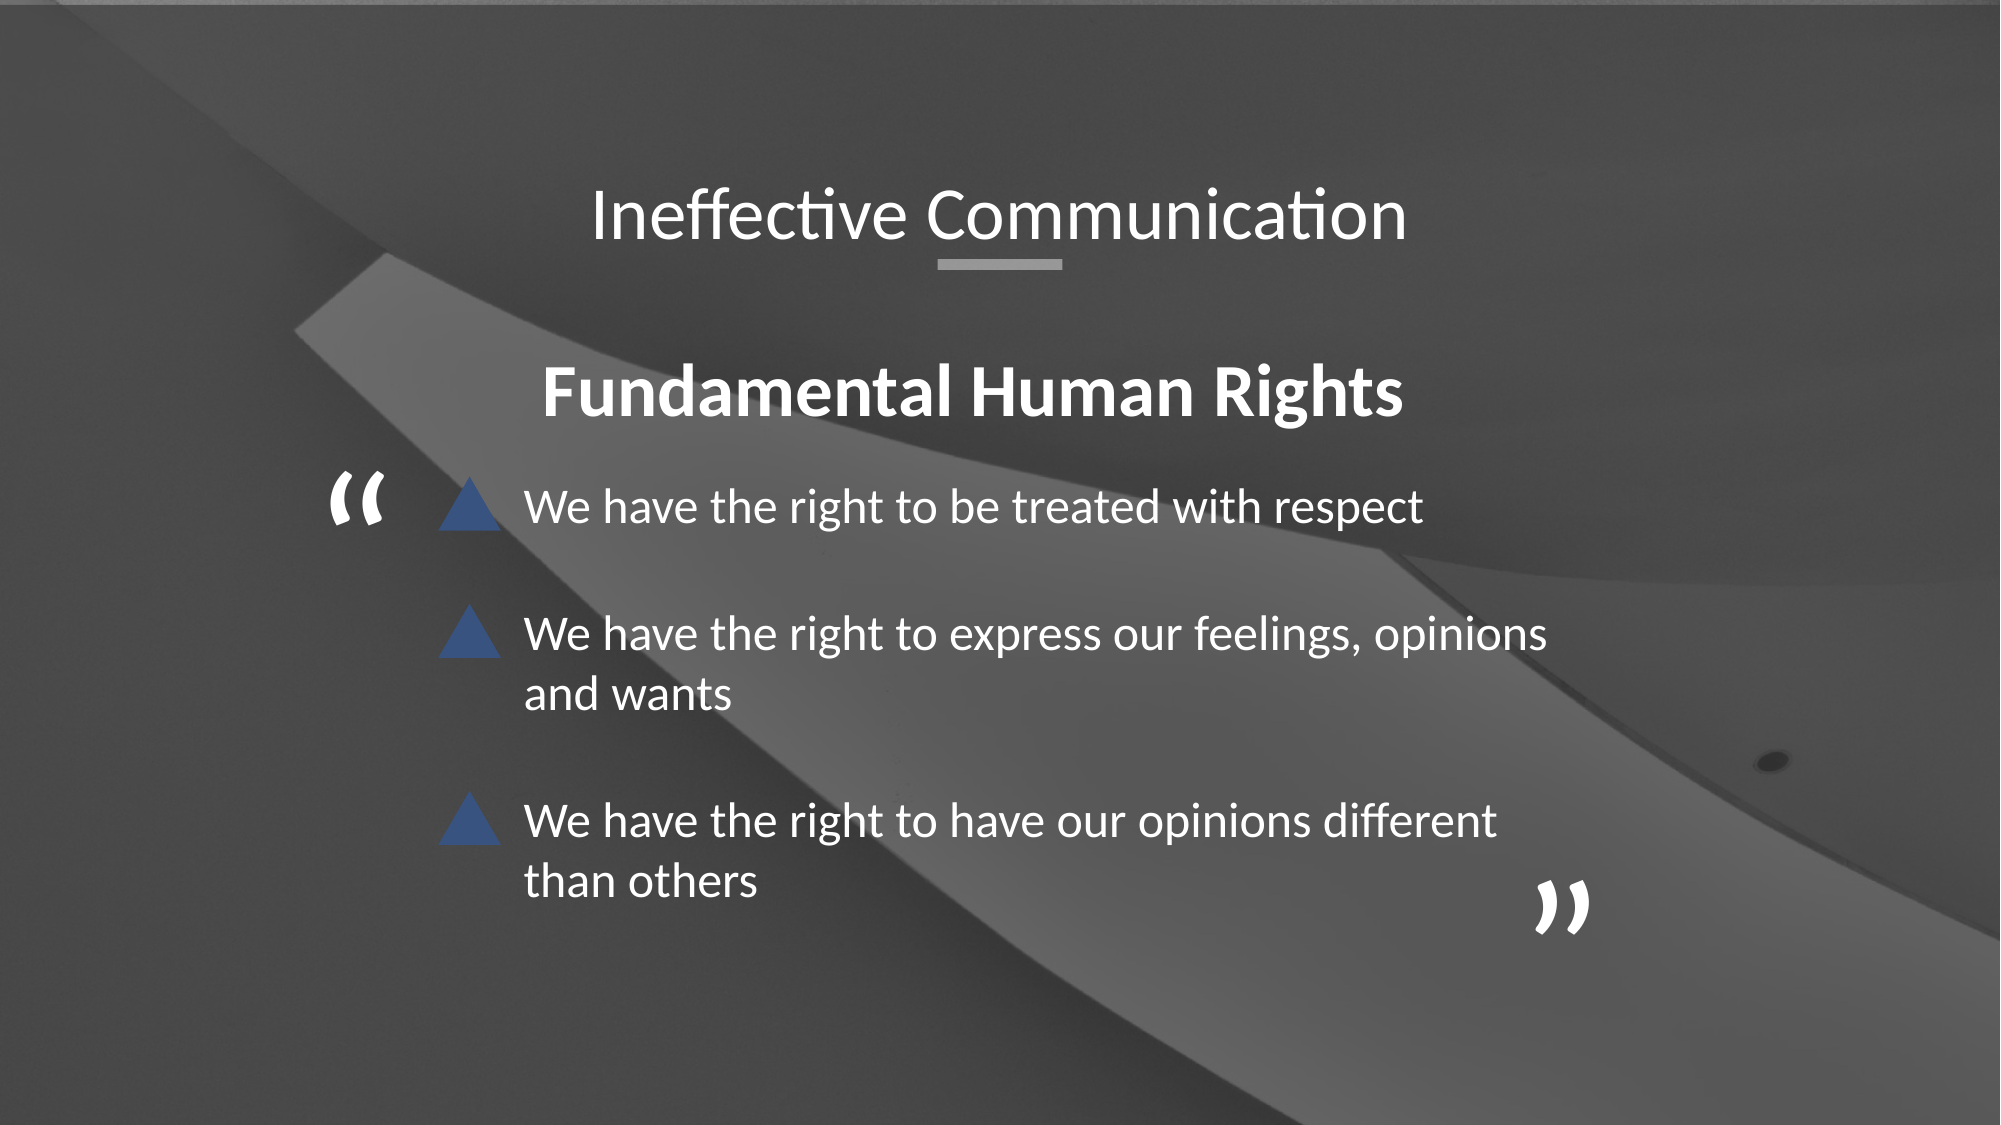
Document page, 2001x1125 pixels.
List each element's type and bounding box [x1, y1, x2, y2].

text_box [438, 592, 1617, 730]
picture [0, 0, 2000, 1125]
text_box [438, 465, 1617, 542]
text_box [438, 780, 1617, 917]
